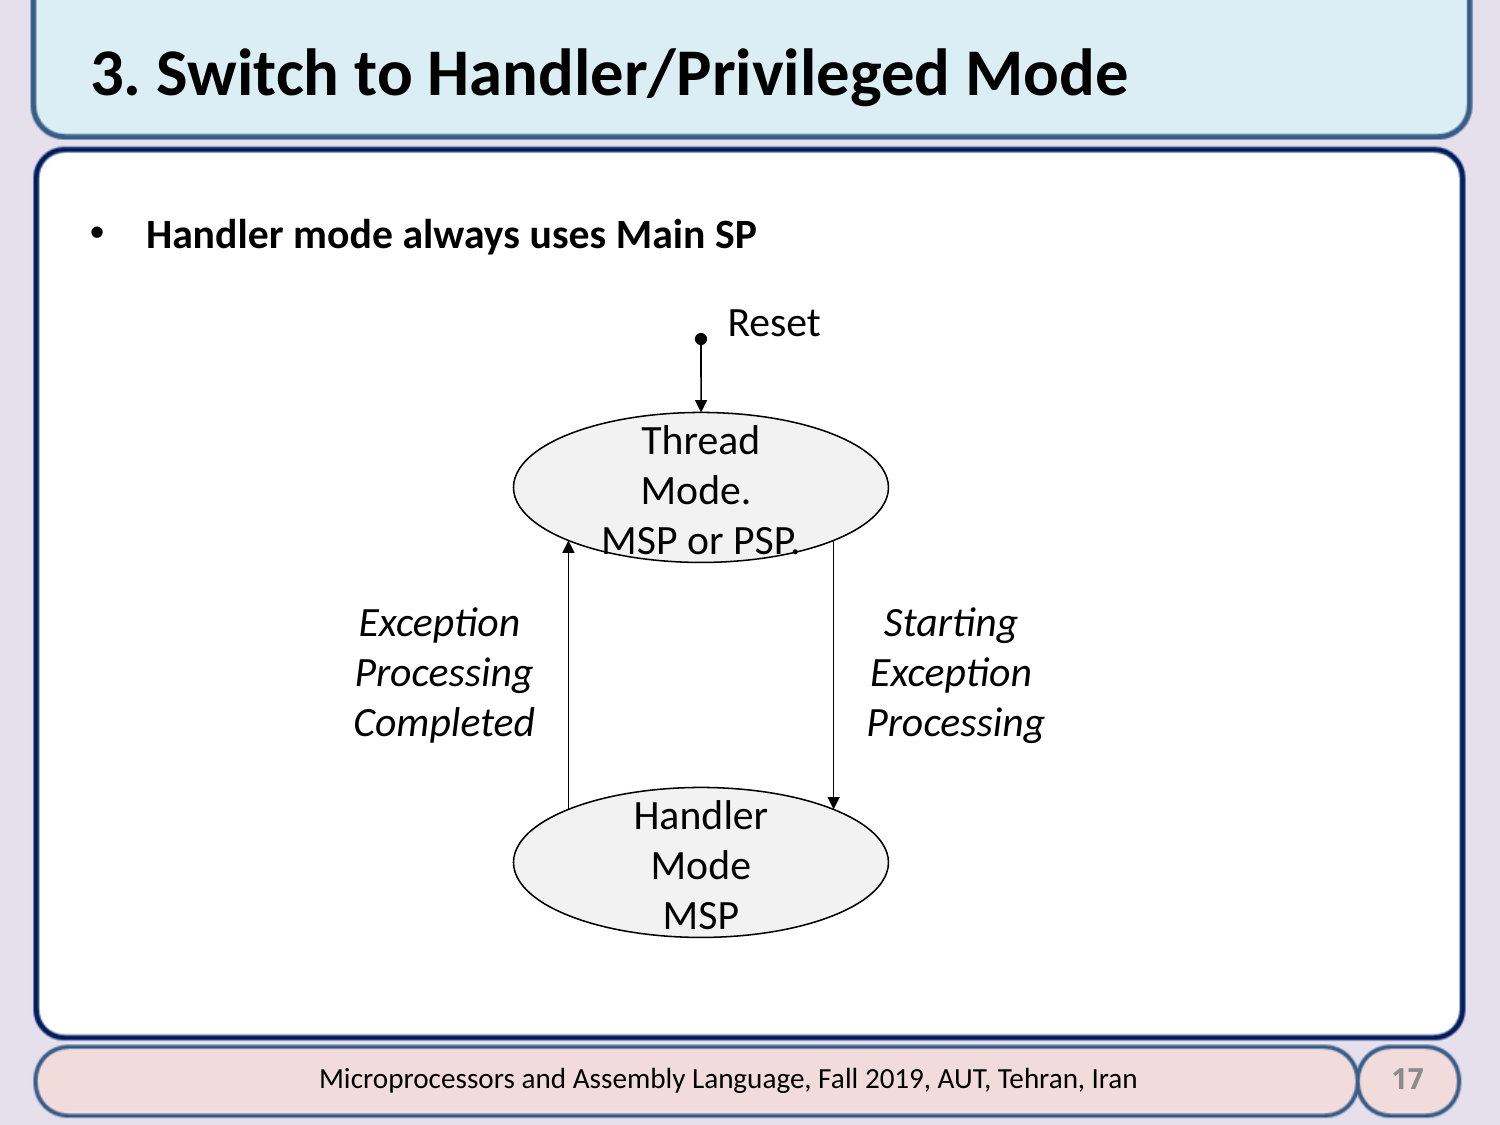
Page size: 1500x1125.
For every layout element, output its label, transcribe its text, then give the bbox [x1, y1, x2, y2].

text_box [337, 287, 1063, 938]
text_box Handler mode always uses Main SP [75, 174, 1463, 265]
title 3. Switch to Handler/Privileged Mode [75, 0, 1425, 138]
text_box Microprocessors and Assembly Language, Fall 2019, AUT, Tehran, Iran [162, 1051, 1288, 1102]
text_box [75, 265, 1463, 390]
slide_number 17 [1363, 1049, 1453, 1110]
picture [0, 0, 1500, 1125]
